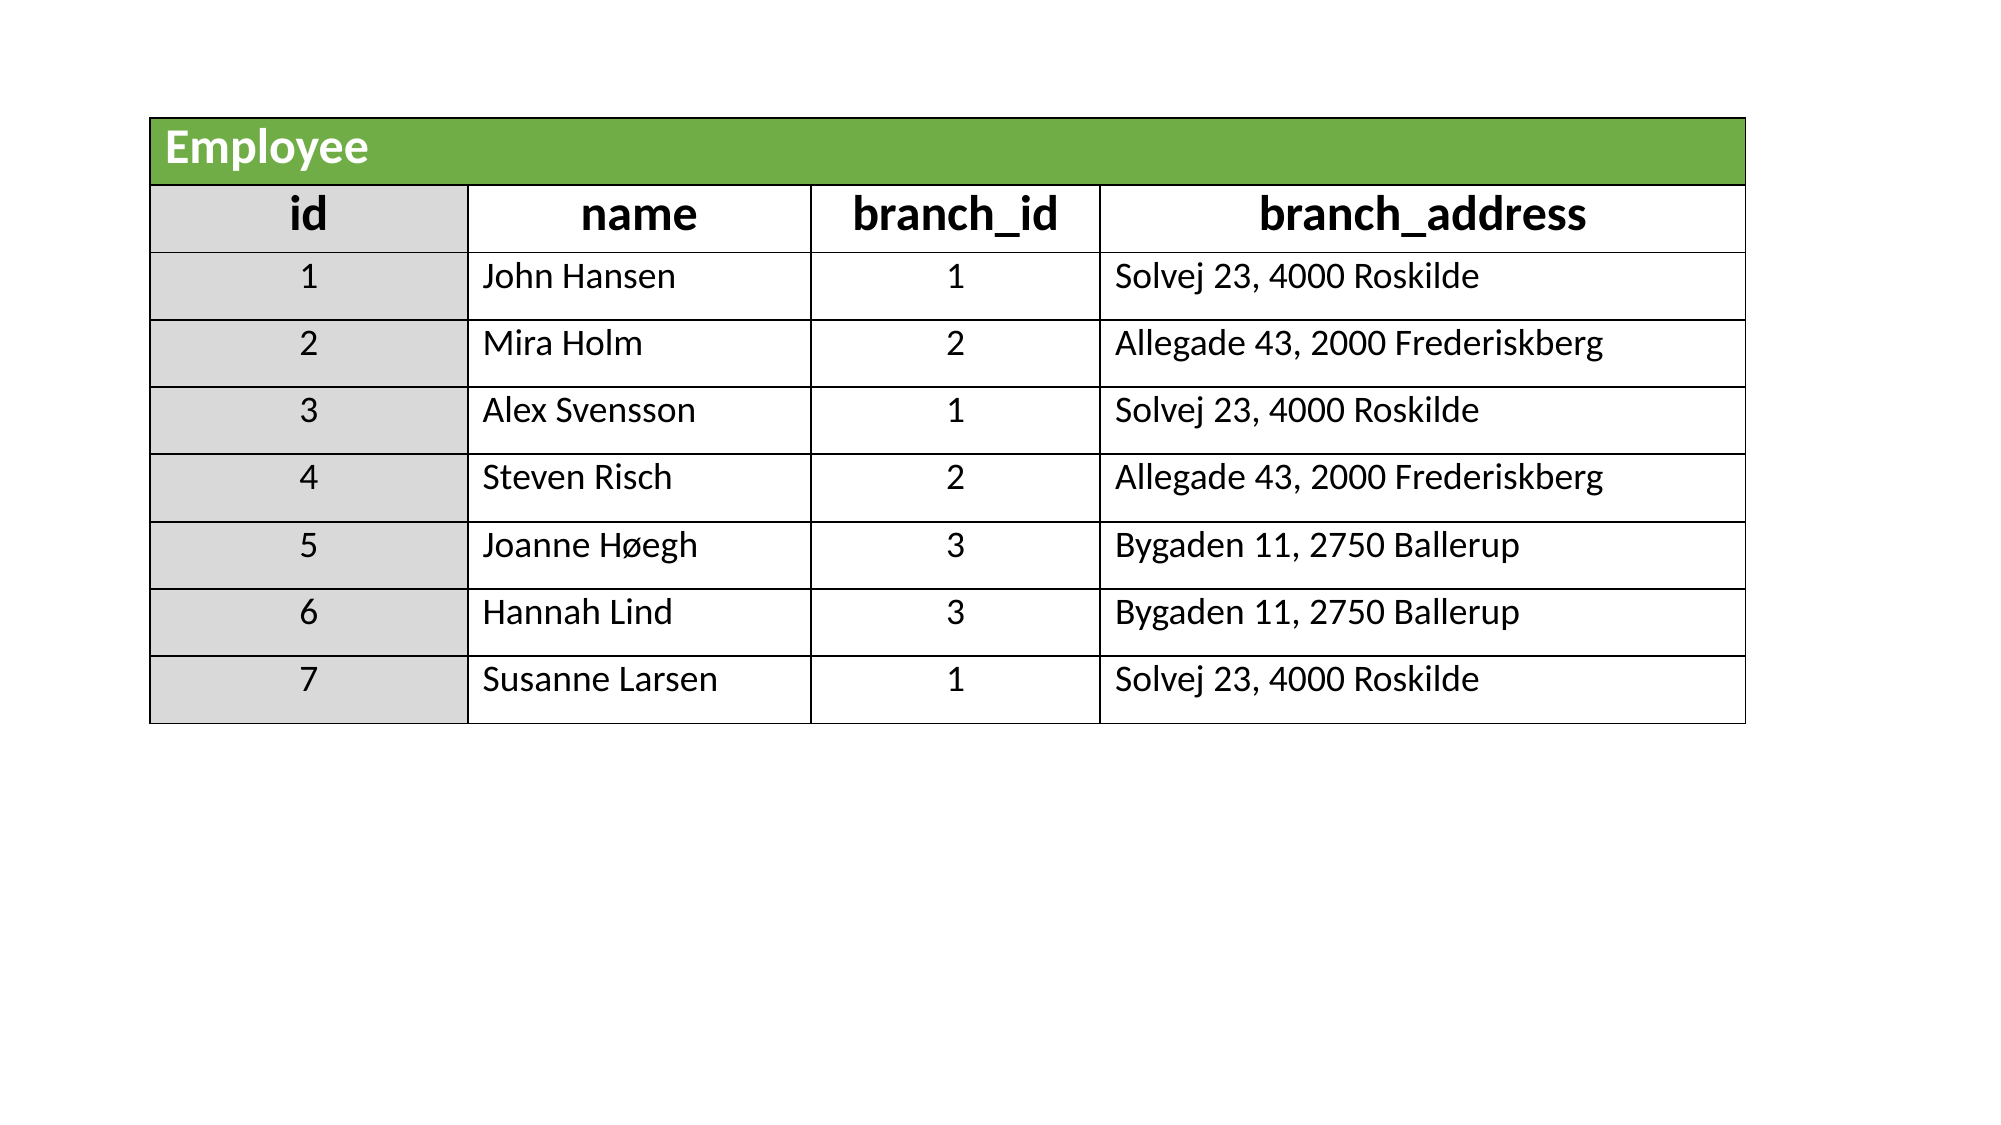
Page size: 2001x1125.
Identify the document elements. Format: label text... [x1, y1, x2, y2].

table_cell Alex Svensson [469, 388, 810, 453]
table_cell 2 [812, 321, 1099, 386]
table_cell Allegade 43, 2000 Frederiskberg [1101, 321, 1745, 386]
table_cell 6 [151, 590, 467, 655]
table_cell 2 [151, 321, 467, 386]
table_cell 7 [151, 657, 467, 723]
table_cell Mira Holm [469, 321, 810, 386]
table_cell id [151, 186, 467, 252]
table_cell Susanne Larsen [469, 657, 810, 723]
table_cell John Hansen [469, 253, 810, 319]
table_cell 4 [151, 455, 467, 521]
table_cell 3 [812, 590, 1099, 655]
table_cell 3 [812, 523, 1099, 588]
table_cell Hannah Lind [469, 590, 810, 655]
table_cell Joanne Høegh [469, 523, 810, 588]
table_cell Bygaden 11, 2750 Ballerup [1101, 523, 1745, 588]
table_cell branch_id [812, 186, 1099, 252]
table_cell Steven Risch [469, 455, 810, 521]
table_header Employee [151, 119, 1745, 184]
table_cell Solvej 23, 4000 Roskilde [1101, 388, 1745, 453]
table_cell Solvej 23, 4000 Roskilde [1101, 253, 1745, 319]
table_cell Solvej 23, 4000 Roskilde [1101, 657, 1745, 723]
table_cell 2 [812, 455, 1099, 521]
table_cell 1 [812, 657, 1099, 723]
table_cell 5 [151, 523, 467, 588]
table_cell Allegade 43, 2000 Frederiskberg [1101, 455, 1745, 521]
table_cell 1 [151, 253, 467, 319]
table_cell Bygaden 11, 2750 Ballerup [1101, 590, 1745, 655]
table_cell name [469, 186, 810, 252]
table_cell 3 [151, 388, 467, 453]
table_cell 1 [812, 388, 1099, 453]
table_cell 1 [812, 253, 1099, 319]
table_cell branch_address [1101, 186, 1745, 252]
